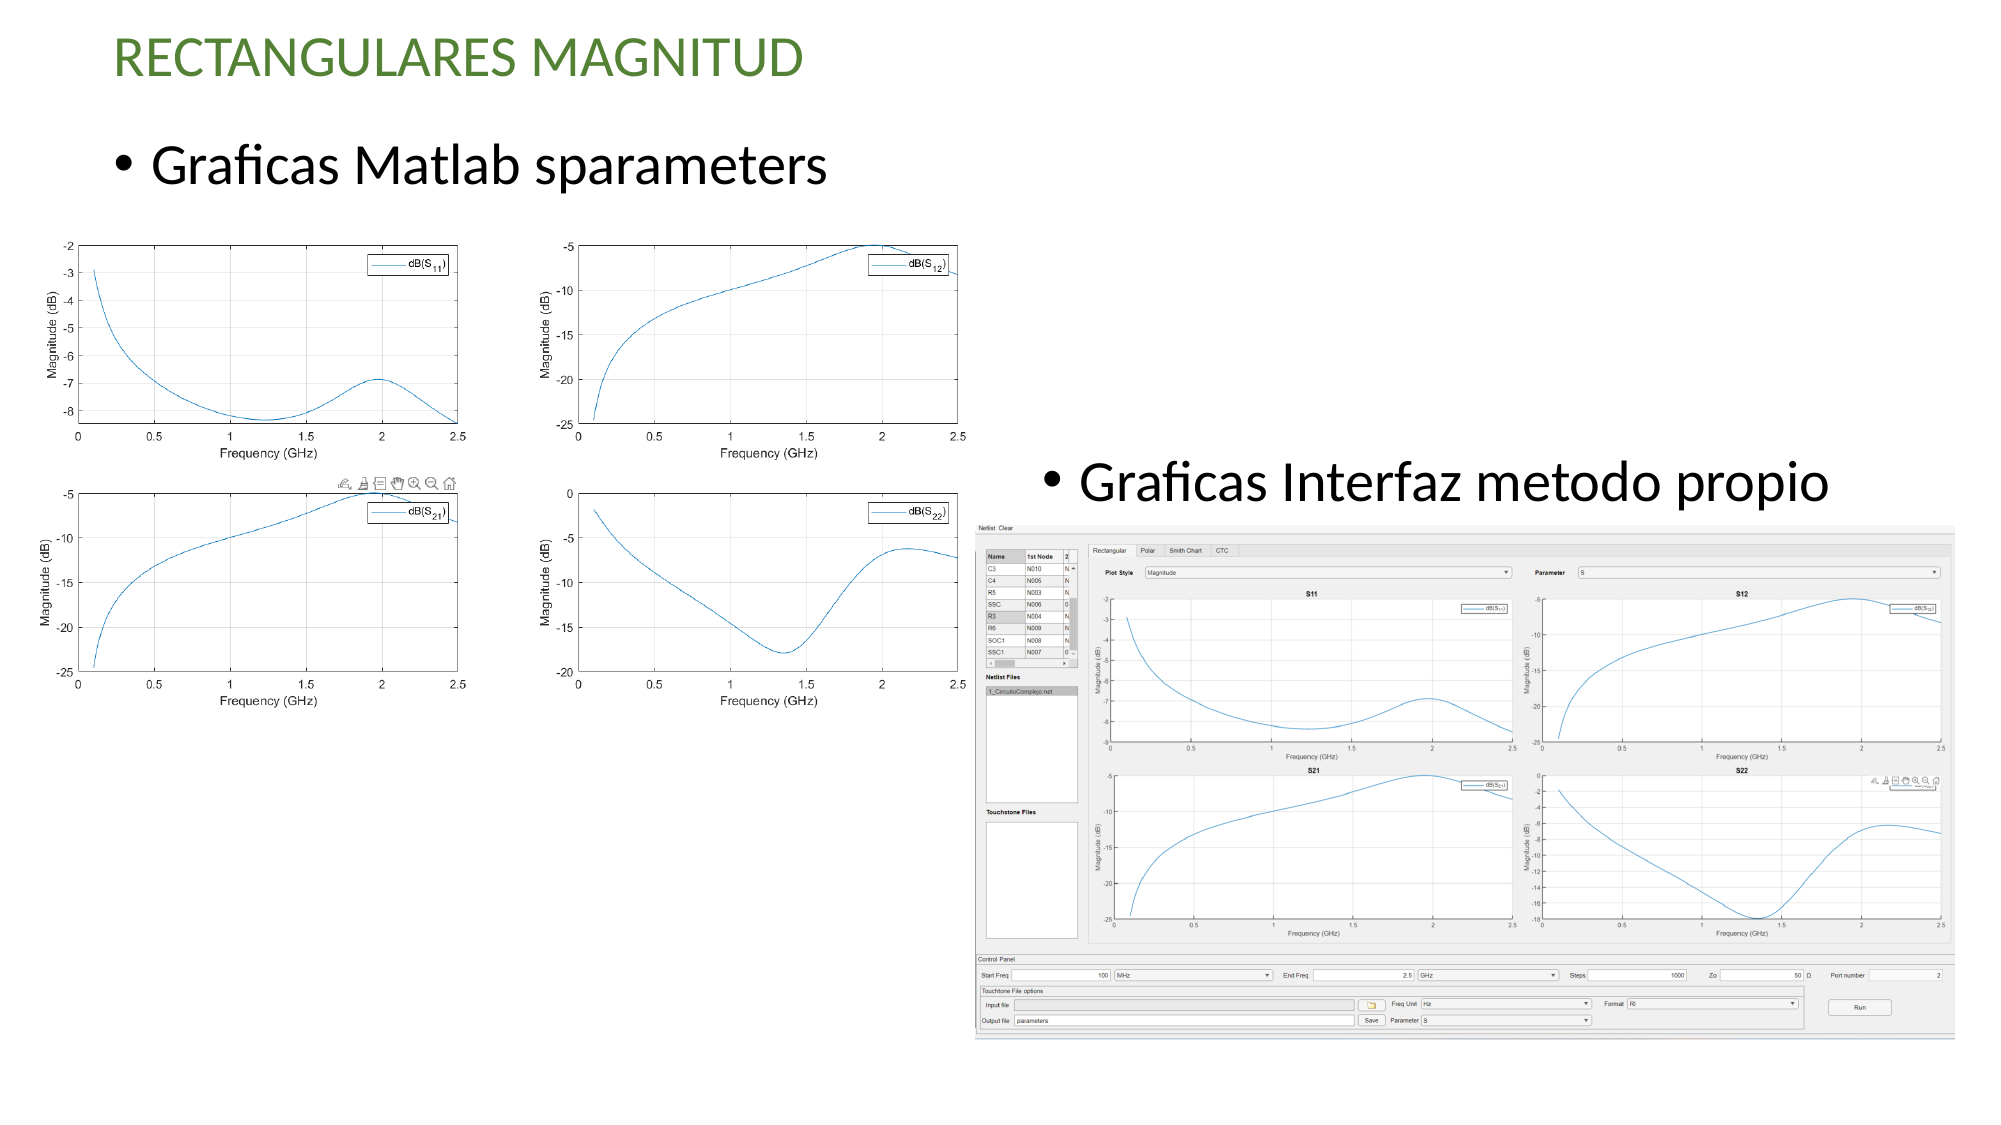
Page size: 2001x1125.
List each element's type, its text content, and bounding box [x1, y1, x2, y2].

list Graficas Matlab sparameters [98, 126, 975, 208]
text_box RECTANGULARES MAGNITUD [98, 18, 975, 99]
picture [0, 210, 1955, 1040]
text_box Graficas Interfaz metodo propio [1027, 443, 1904, 524]
